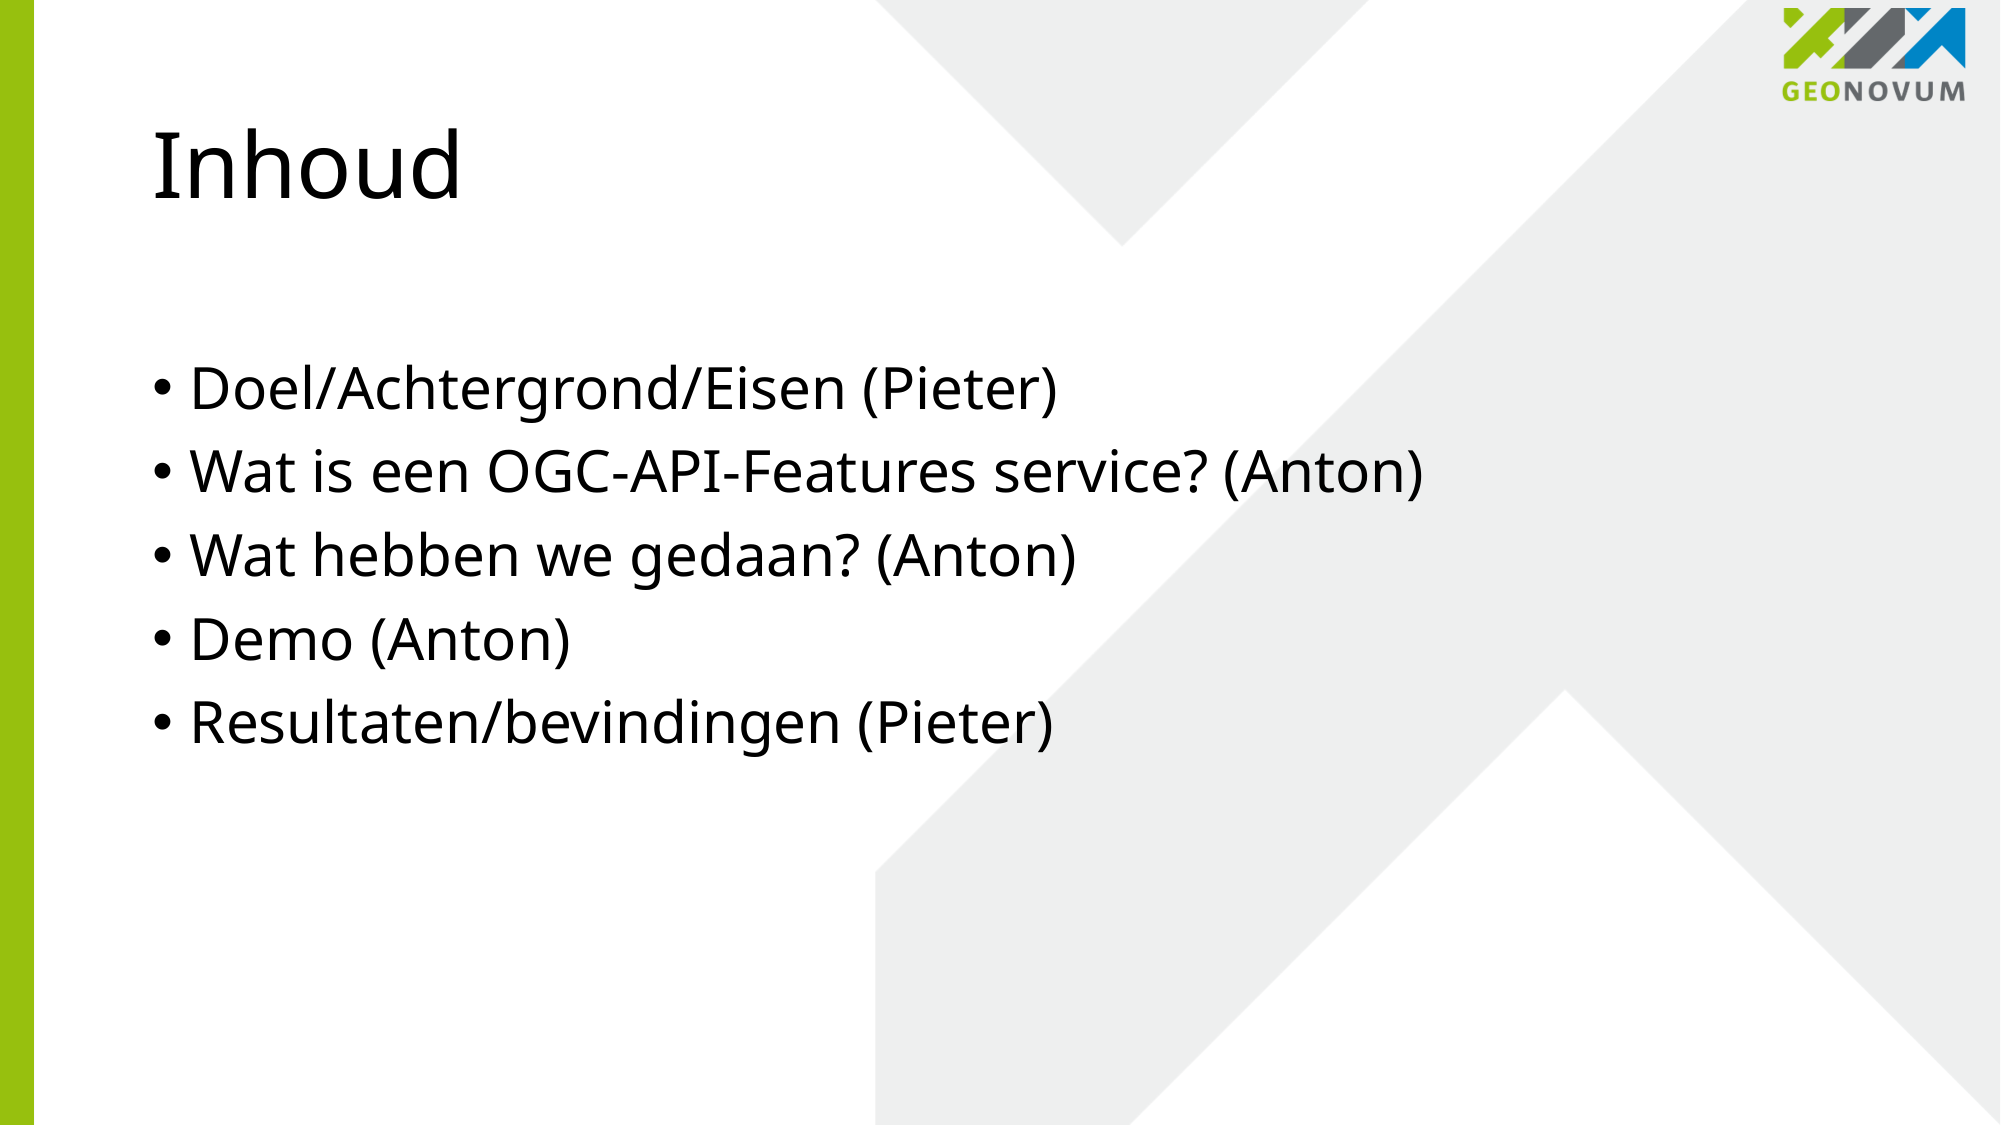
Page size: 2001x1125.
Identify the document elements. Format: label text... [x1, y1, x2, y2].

picture [0, 0, 2001, 1125]
list Doel/Achtergrond/Eisen (Pieter) Wat is een OGC-API-Features service? (Anton) Wat hebben we gedaan? (Anton) Demo (Anton) Resultaten/bevindingen (Pieter) [137, 351, 1863, 1066]
title Inhoud [137, 59, 1863, 278]
